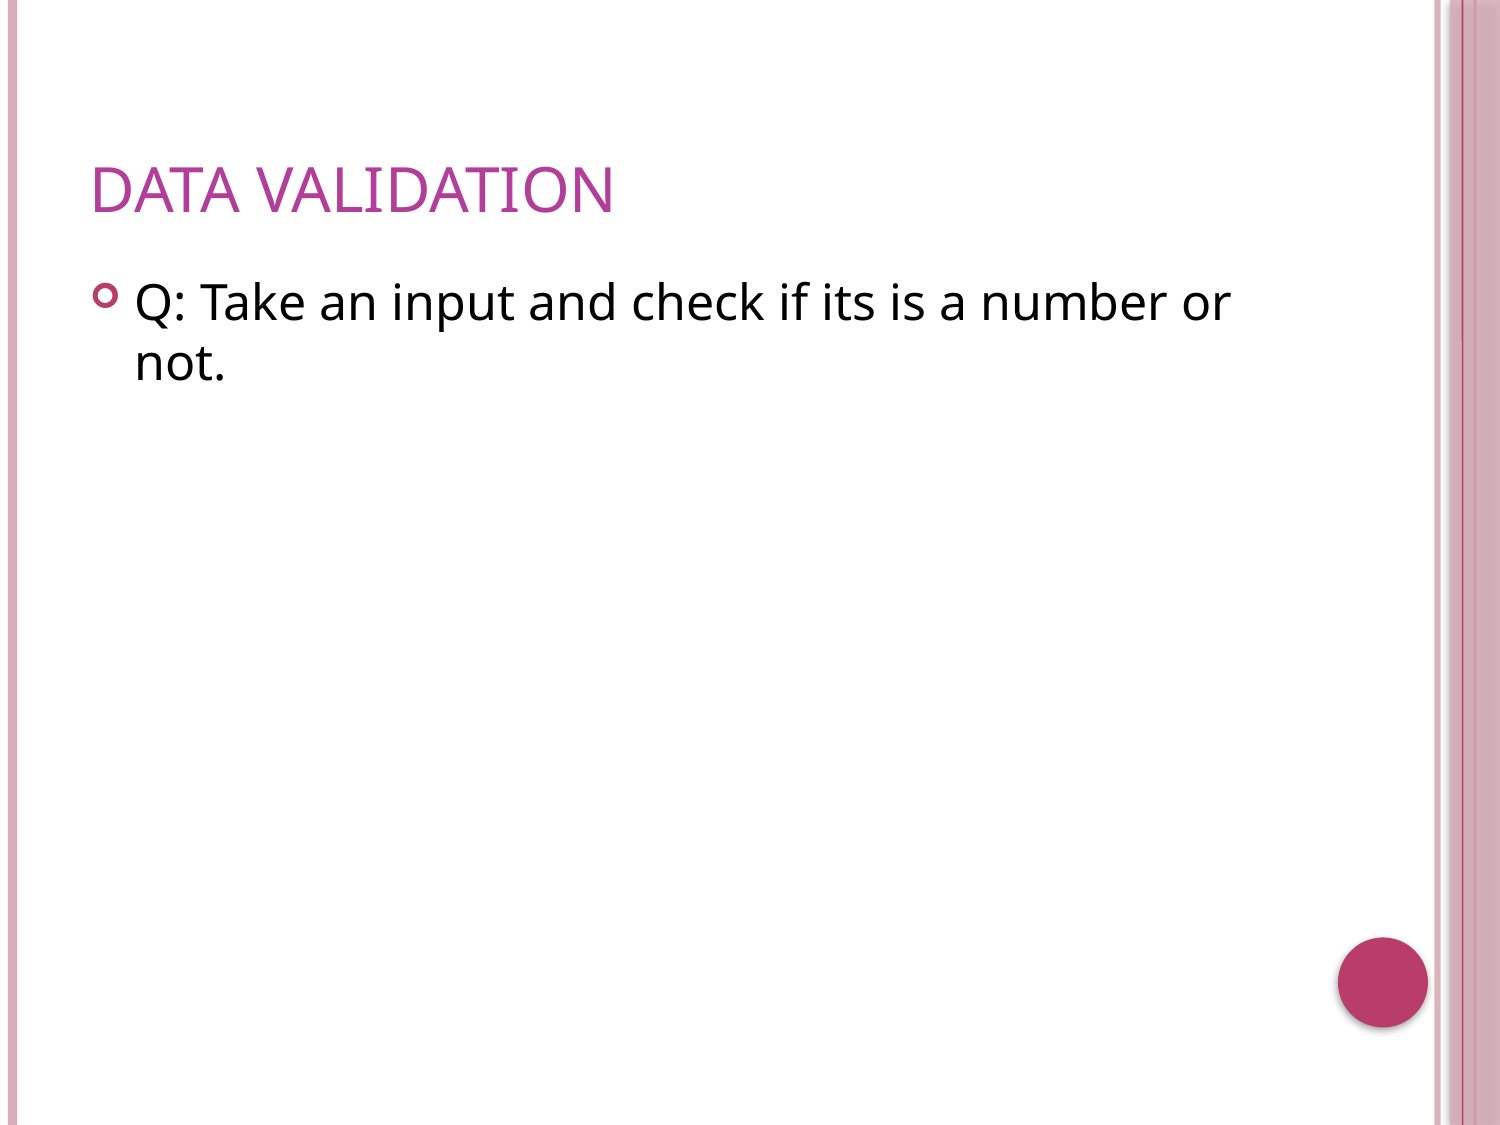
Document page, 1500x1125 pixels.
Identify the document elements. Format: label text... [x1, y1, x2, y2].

list Q: Take an input and check if its is a number or not. [75, 262, 1300, 1062]
title Data Validation [75, 45, 1300, 233]
